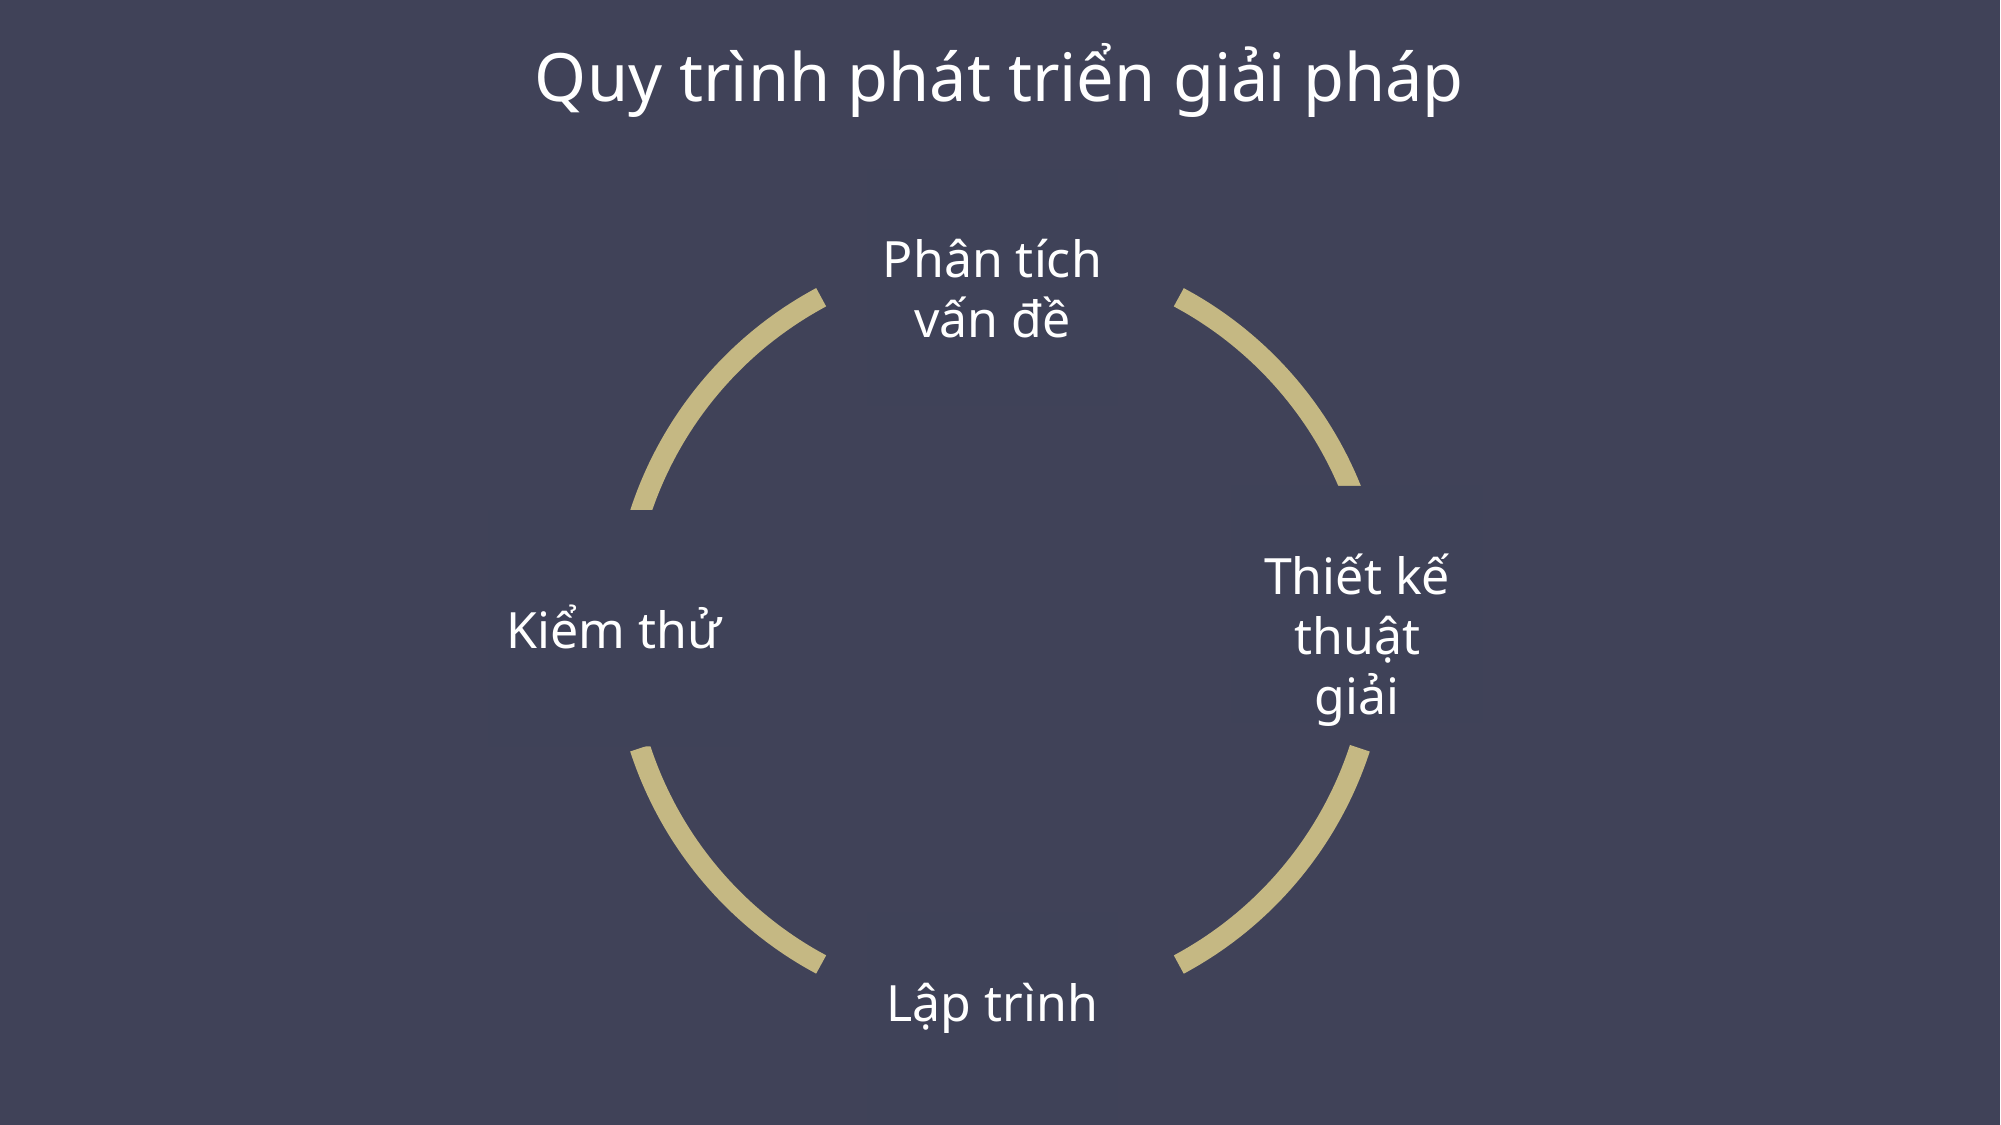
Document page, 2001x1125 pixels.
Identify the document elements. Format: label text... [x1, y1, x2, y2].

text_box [621, 252, 1379, 1010]
text_box Phân tích vấn đề [866, 168, 1119, 252]
text_box Quy trình phát triển giải pháp [520, 27, 1480, 123]
text_box Kiểm thử [488, 509, 621, 747]
text_box Lập trình [866, 1010, 1119, 1125]
text_box Thiết kế thuật giải [1379, 485, 1484, 723]
